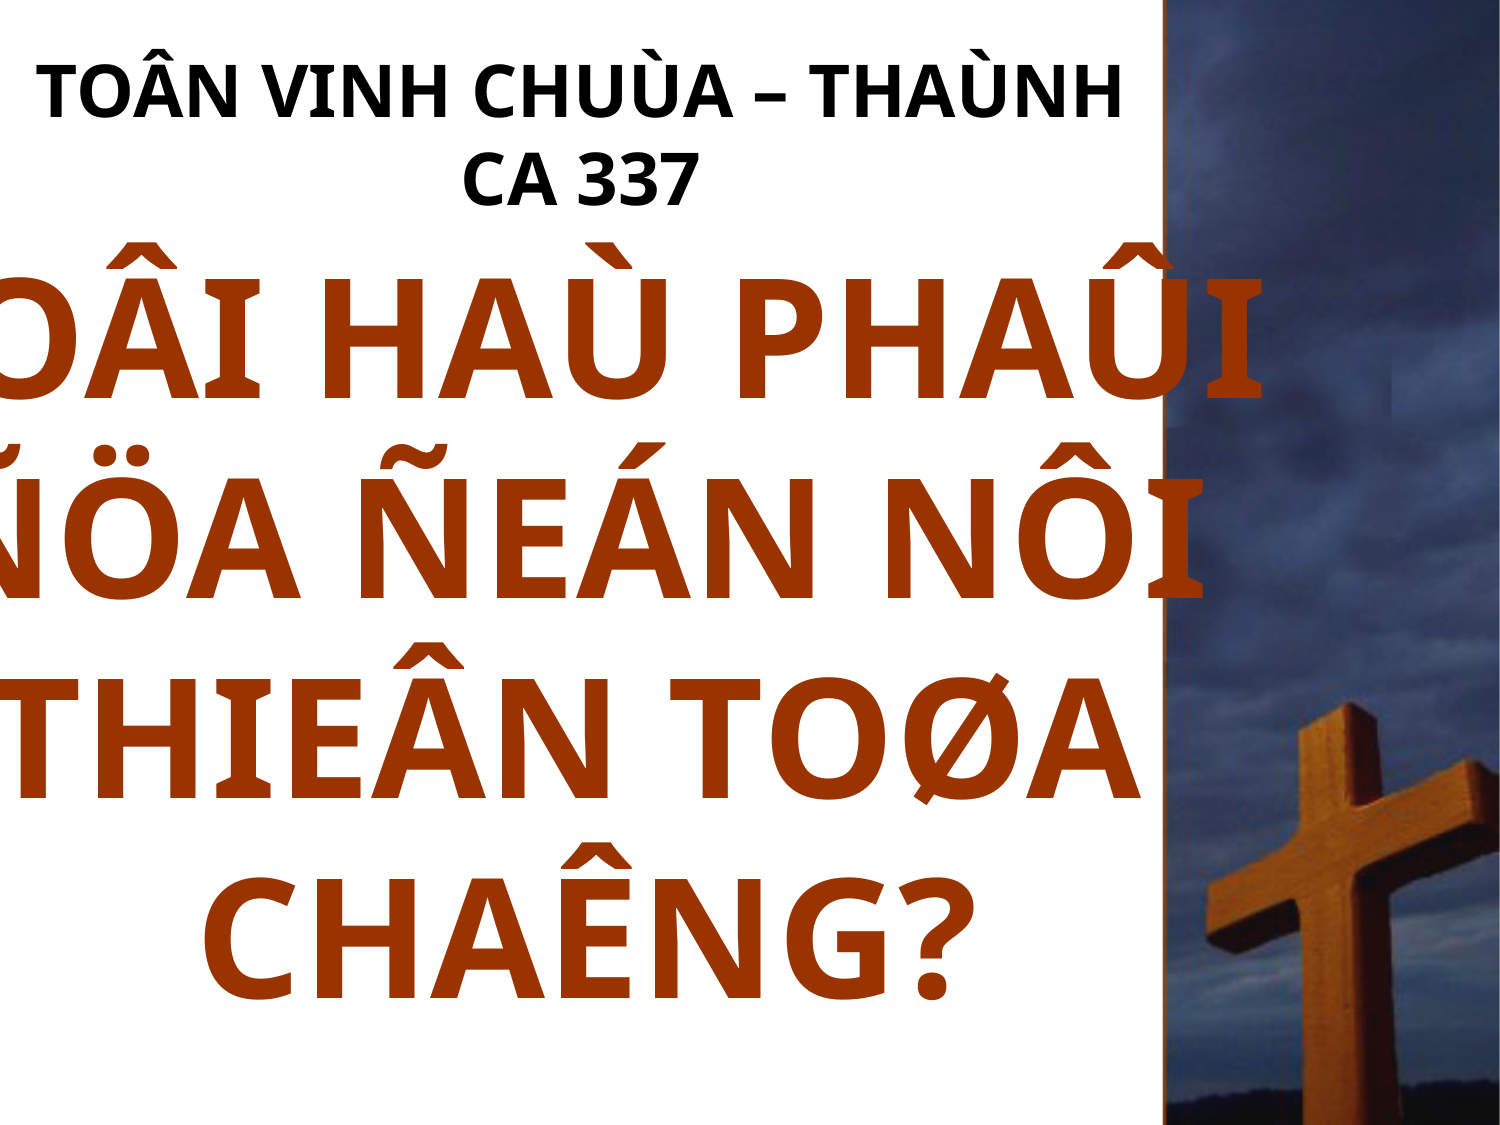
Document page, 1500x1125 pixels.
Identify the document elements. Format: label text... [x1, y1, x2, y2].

text_box TOÂN VINH CHUÙA – THAÙNH CA 337 [0, 37, 1163, 228]
text_box TOÂI HAÙ PHAÛI ÑÖA ÑEÁN NÔI THIEÂN TOØA CHAÊNG? [0, 224, 1330, 1040]
